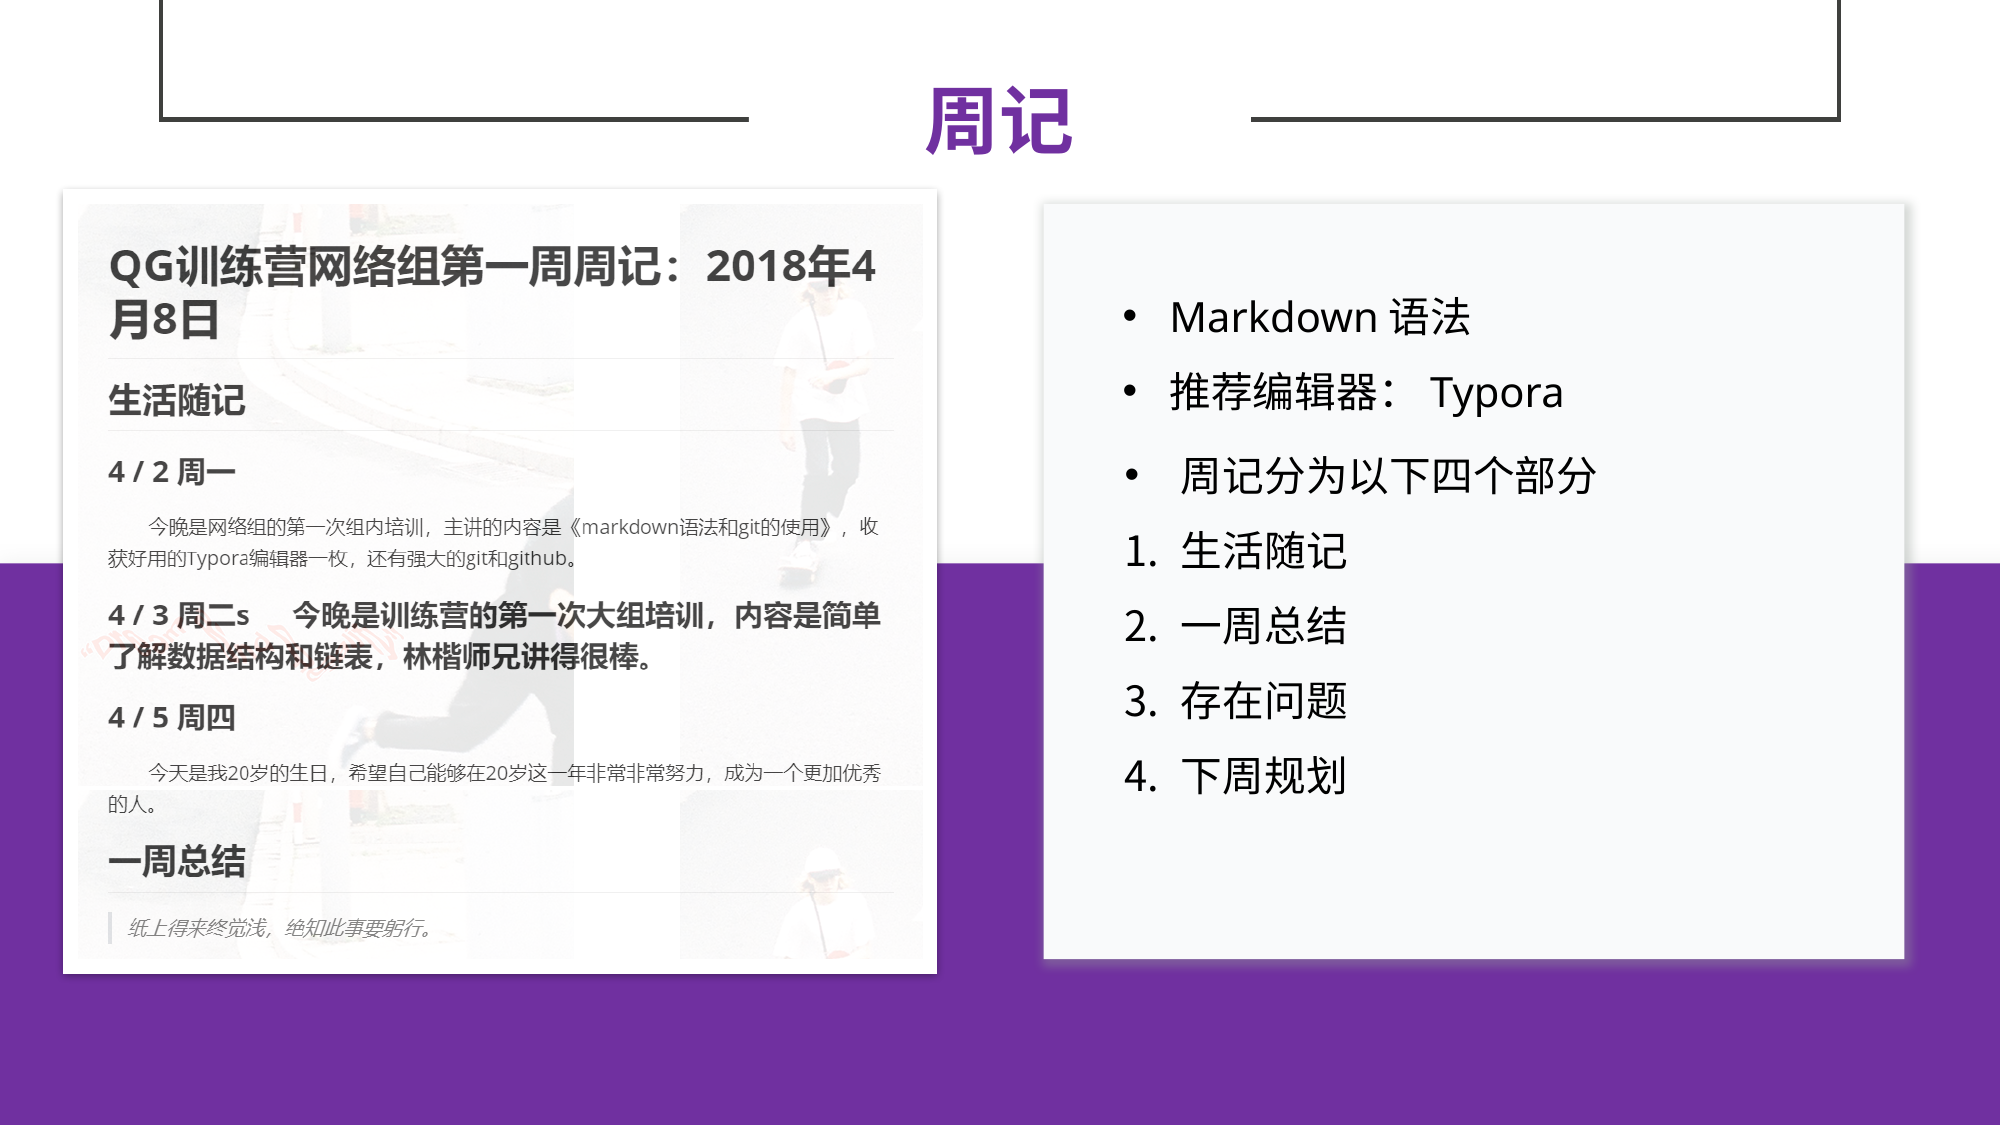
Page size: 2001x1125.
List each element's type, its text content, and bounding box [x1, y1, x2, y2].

text_box [160, 0, 1840, 121]
text_box [0, 562, 2000, 1125]
text_box 周记分为以下四个部分 生活随记 一周总结 存在问题 下周规划 [1109, 417, 1614, 807]
text_box [1042, 203, 1905, 960]
text_box 周记 [748, 66, 1251, 172]
picture [77, 203, 923, 960]
text_box Markdown语法 推荐编辑器：Typora [1107, 258, 1796, 424]
